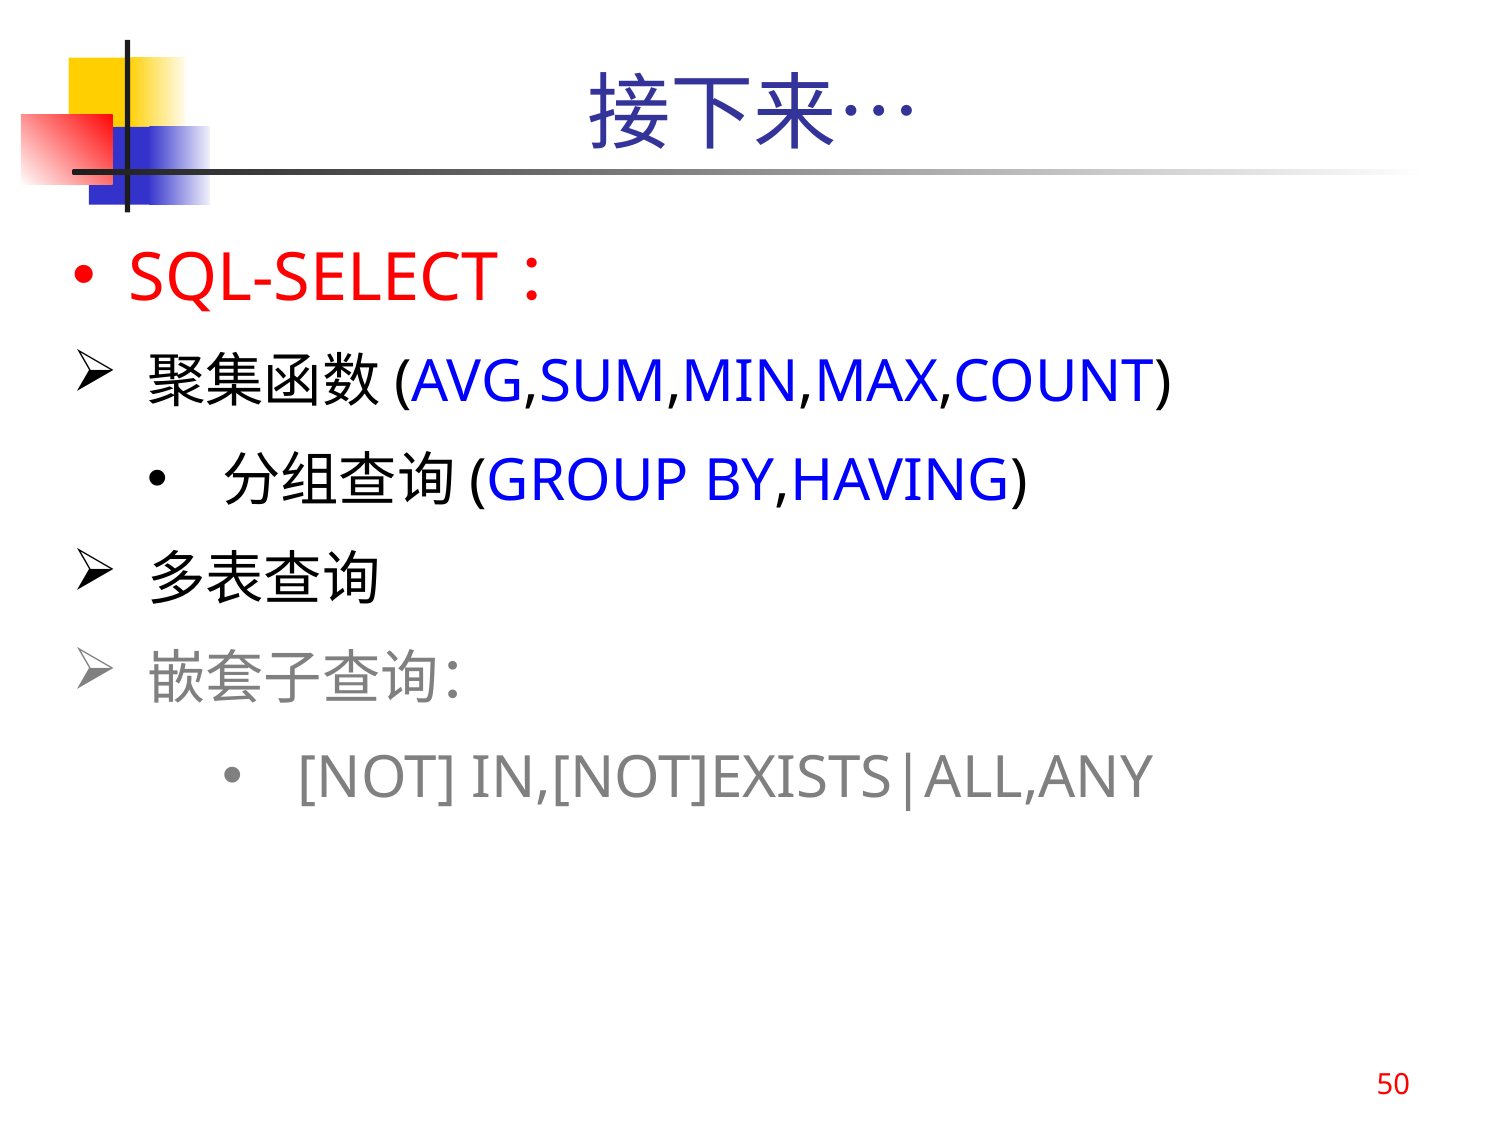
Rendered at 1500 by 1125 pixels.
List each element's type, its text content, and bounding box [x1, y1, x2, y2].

slide_number 50 [1112, 1037, 1426, 1113]
text_box SQL-SELECT： 聚集函数(AVG,SUM,MIN,MAX,COUNT) 分组查询(GROUP BY,HAVING) 多表查询 嵌套子查询： [NOT] IN,[NOT]EXISTS|ALL,ANY [57, 226, 1386, 916]
title 接下来… [57, 27, 1451, 167]
